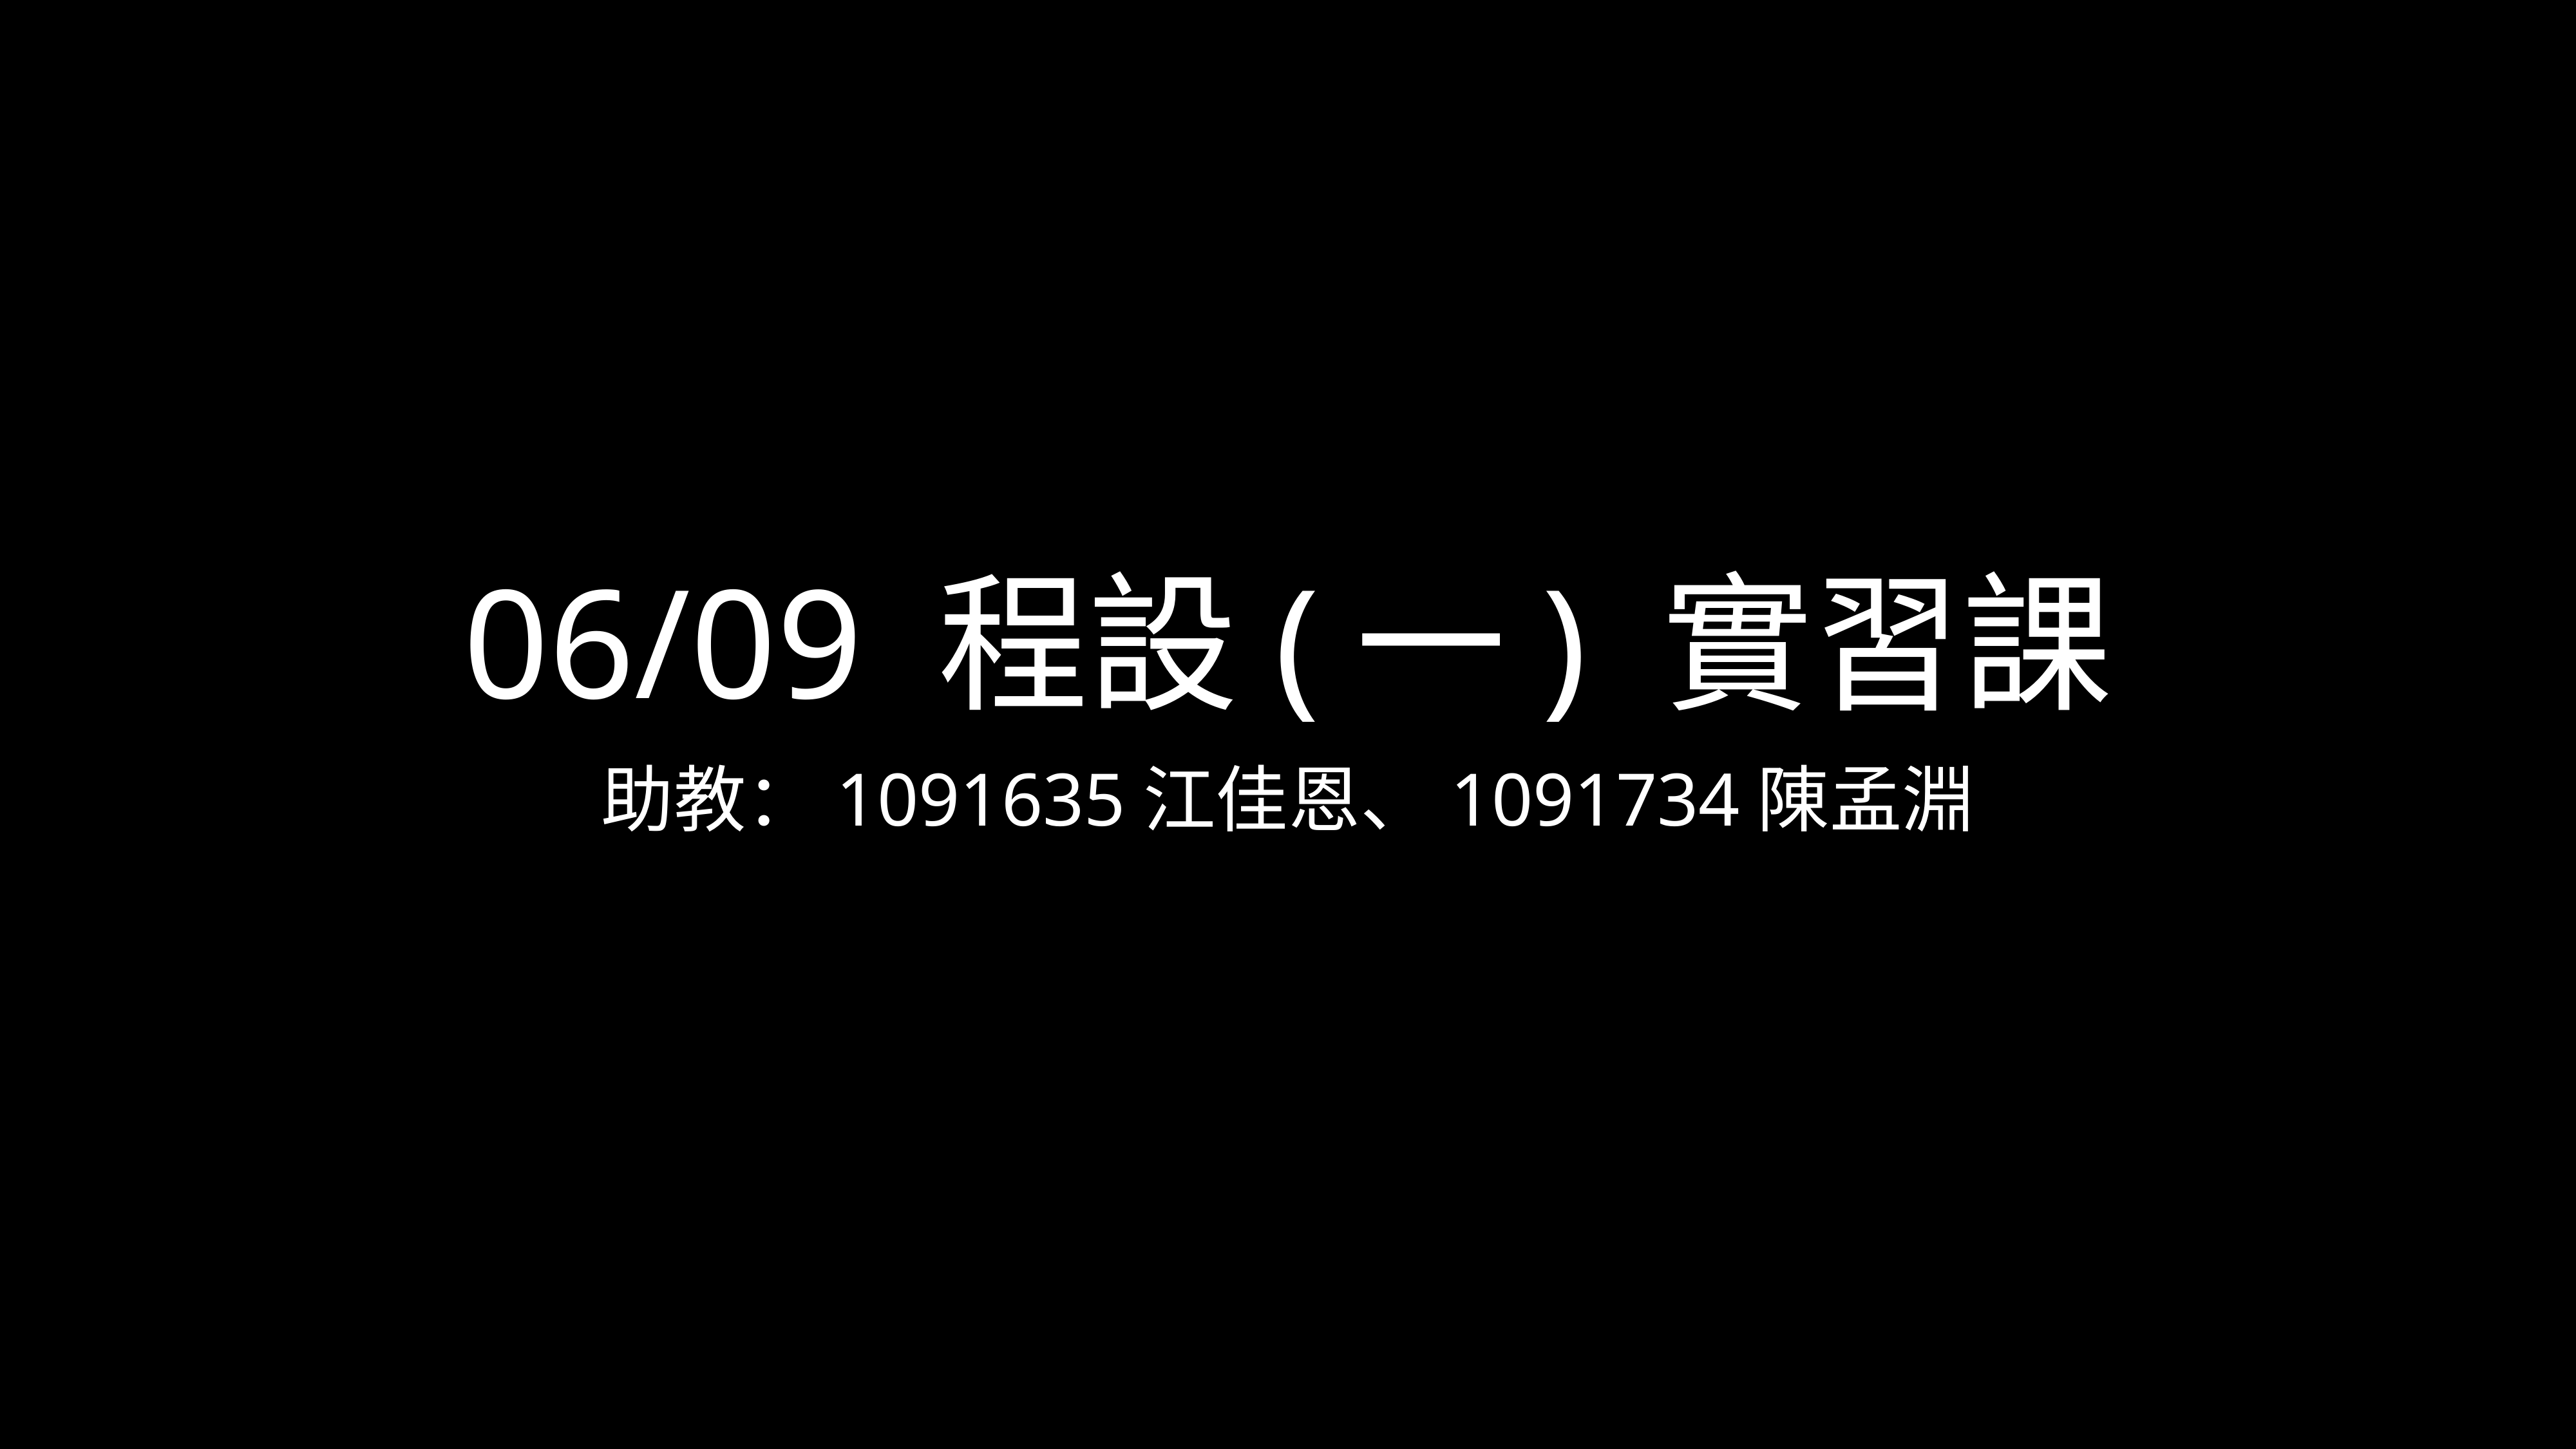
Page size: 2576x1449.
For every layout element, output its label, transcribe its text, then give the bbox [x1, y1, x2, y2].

title 06/09 程設(一) 實習課 [187, 242, 2389, 735]
subtitle 助教：1091635江佳恩、1091734陳孟淵 [187, 747, 2389, 916]
